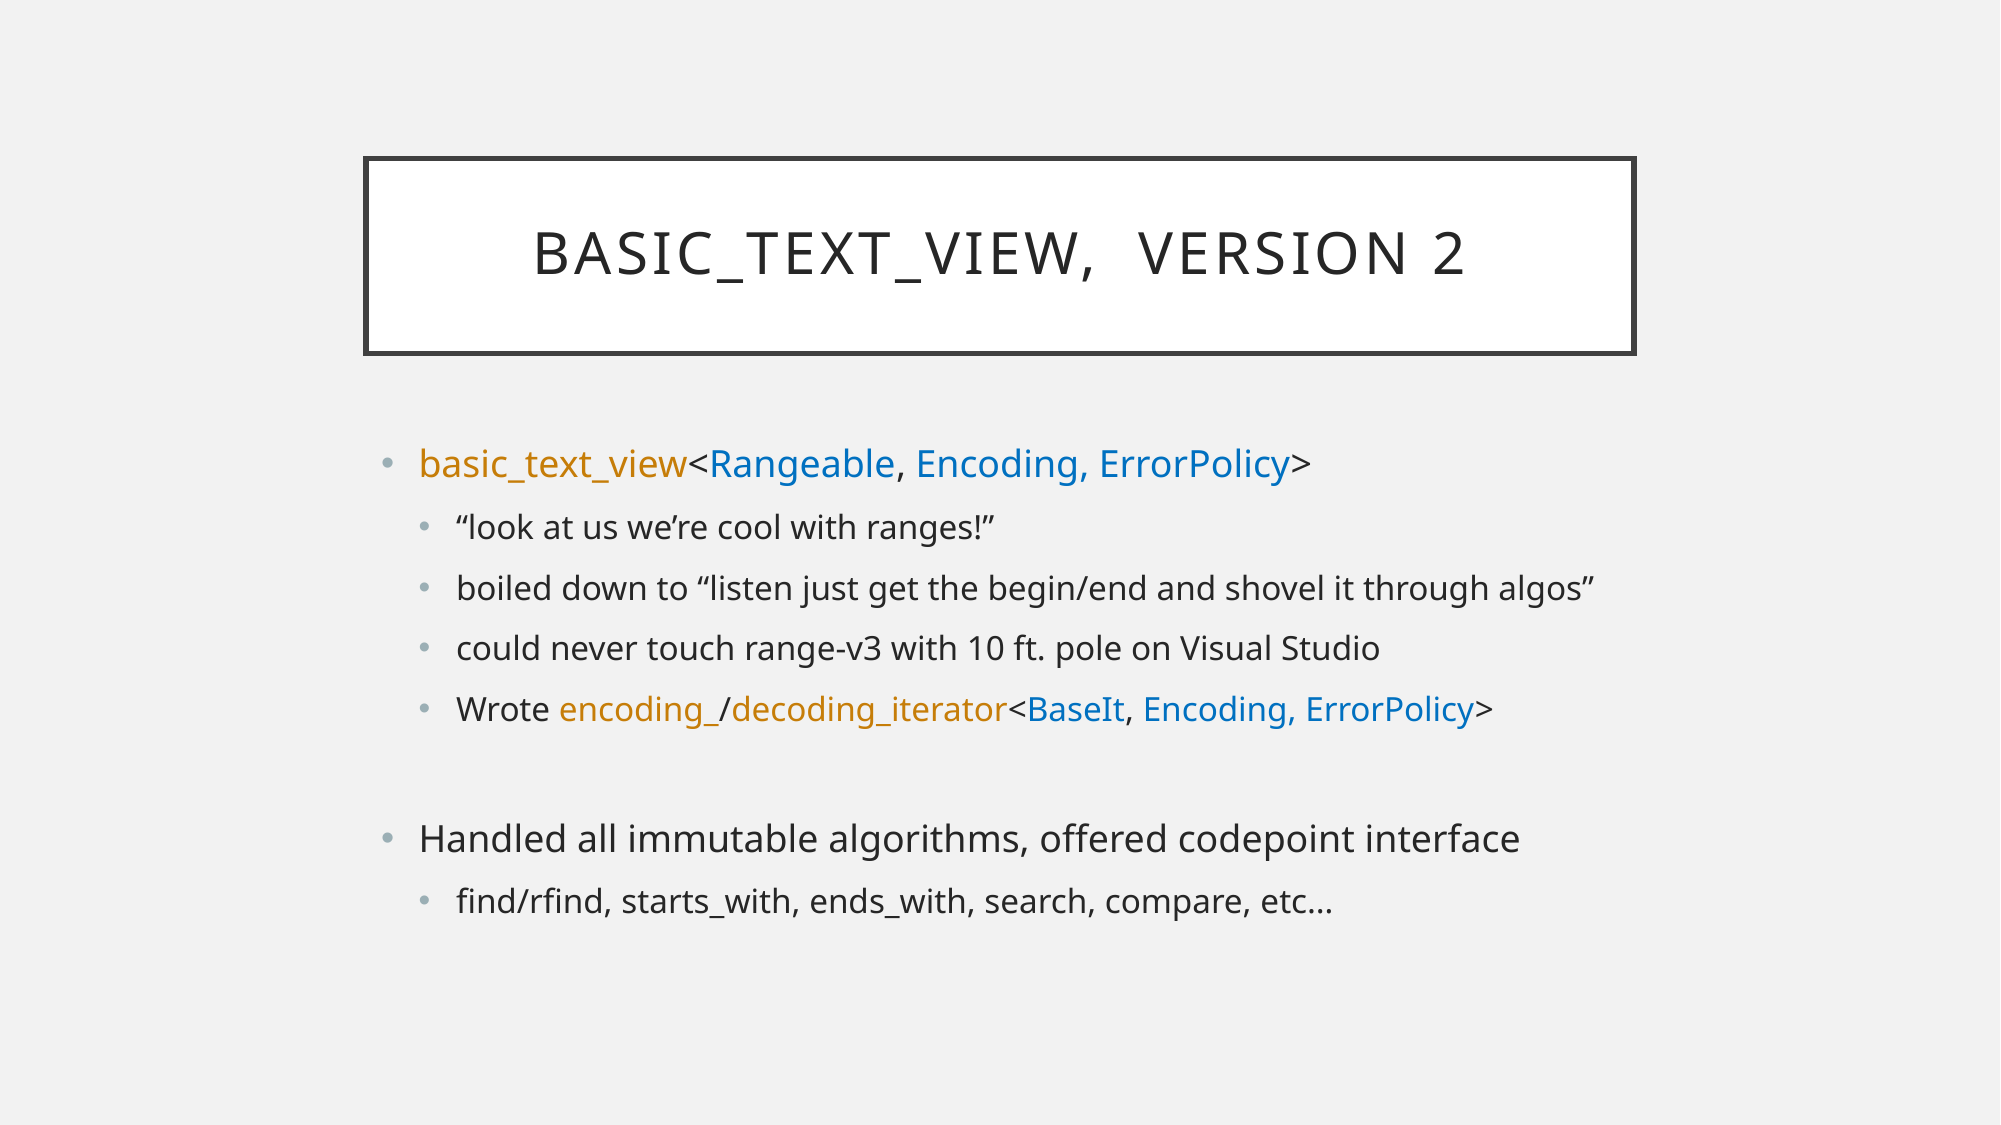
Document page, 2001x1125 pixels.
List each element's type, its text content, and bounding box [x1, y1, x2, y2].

title basic_text_view, version 2 [363, 156, 1637, 356]
list basic_text_view<Rangeable, Encoding, ErrorPolicy> “look at us we’re cool with ranges!” boiled down to “listen just get the begin/end and shovel it through algos” could never touch range-v3 with 10 ft. pole on Visual Studio Wrote encoding_/decoding_iterator<BaseIt, Encoding, ErrorPolicy> Handled all immutable algorithms, offered codepoint interface find/rfind, starts_with, ends_with, search, compare, etc… [366, 432, 1634, 942]
